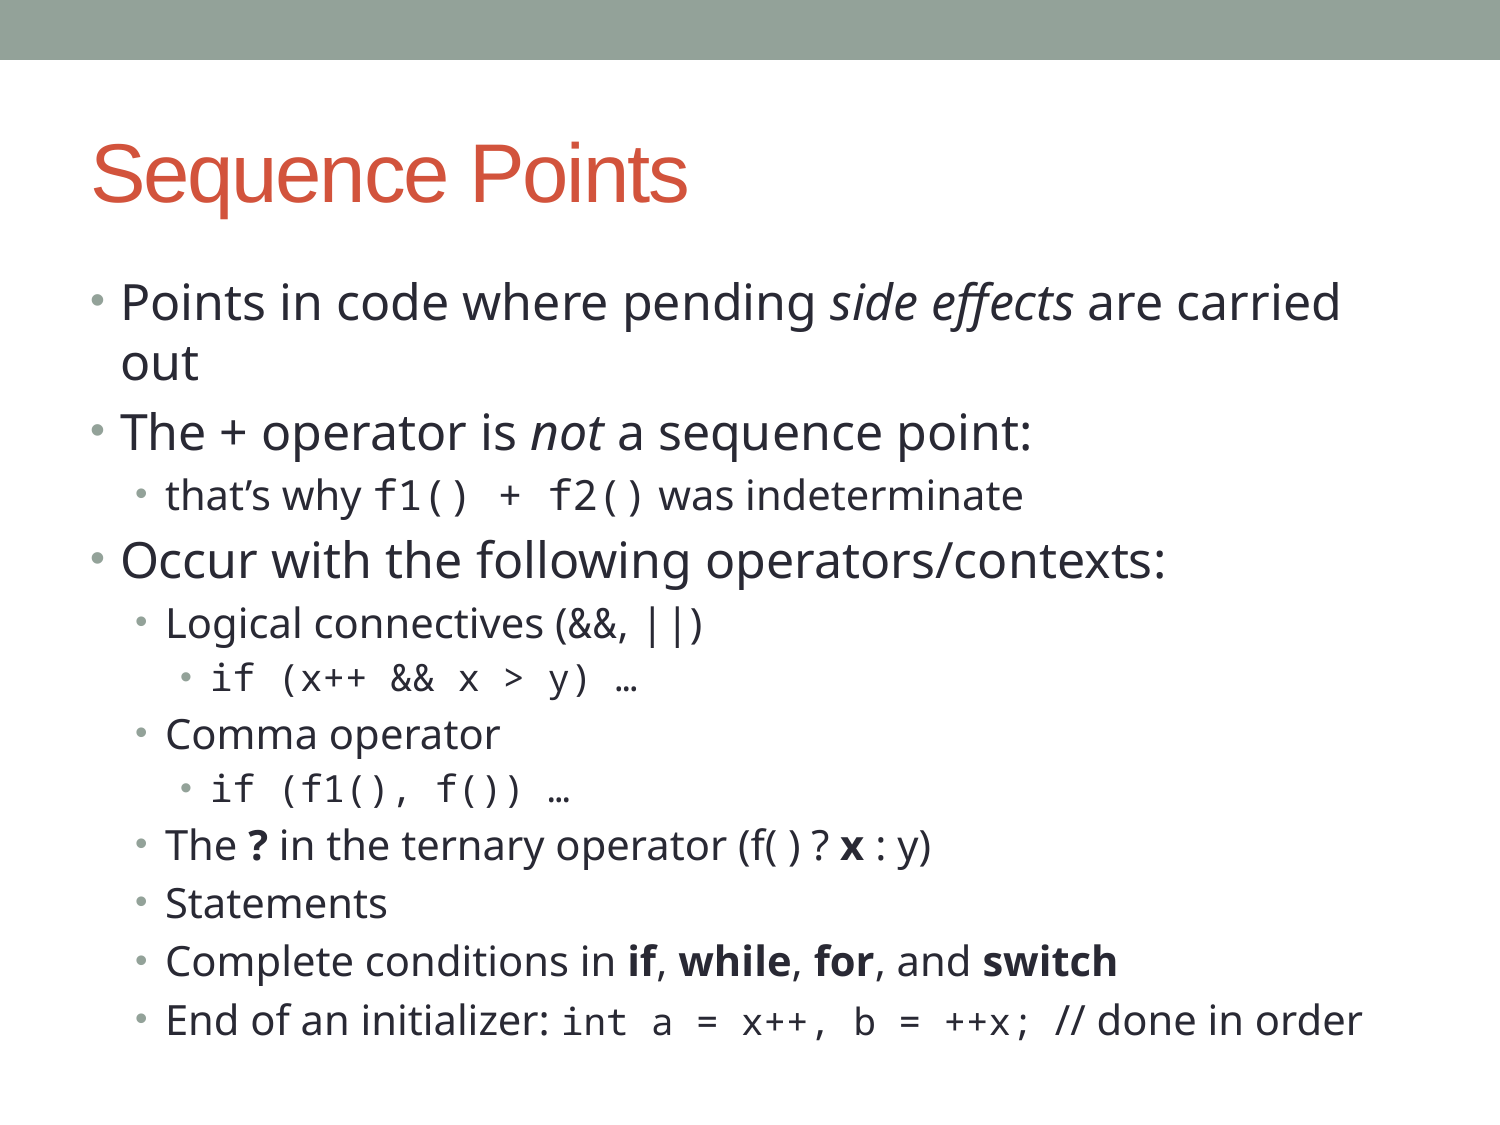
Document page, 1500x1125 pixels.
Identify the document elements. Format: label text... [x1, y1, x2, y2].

title Sequence Points [75, 87, 1425, 250]
list Points in code where pending side effects are carried out The + operator is not a sequence point: that’s why f1() + f2() was indeterminate Occur with the following operators/contexts: Logical connectives (&&, ||) if (x++ && x > y) … Comma operator if (f1(), f()) … The ? in the ternary operator (f( ) ? x : y) Statements Complete conditions in if, while, for, and switch End of an initializer: int a = x++, b = ++x; // done in order [75, 262, 1425, 1063]
